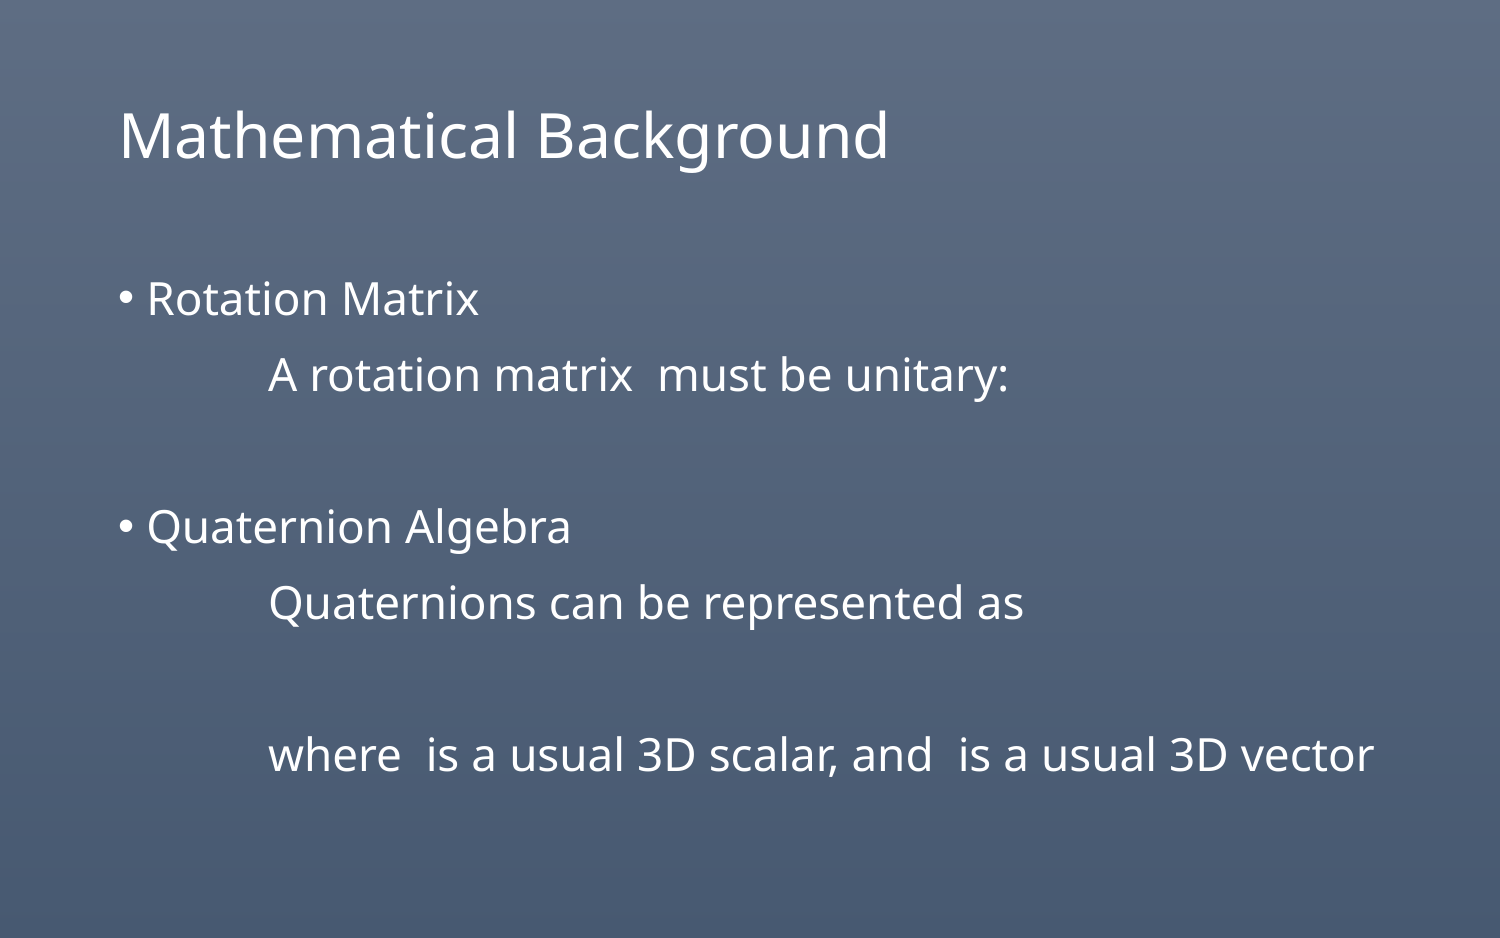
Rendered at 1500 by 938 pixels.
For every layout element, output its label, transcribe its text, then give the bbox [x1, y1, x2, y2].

title Mathematical Background [103, 68, 1397, 192]
